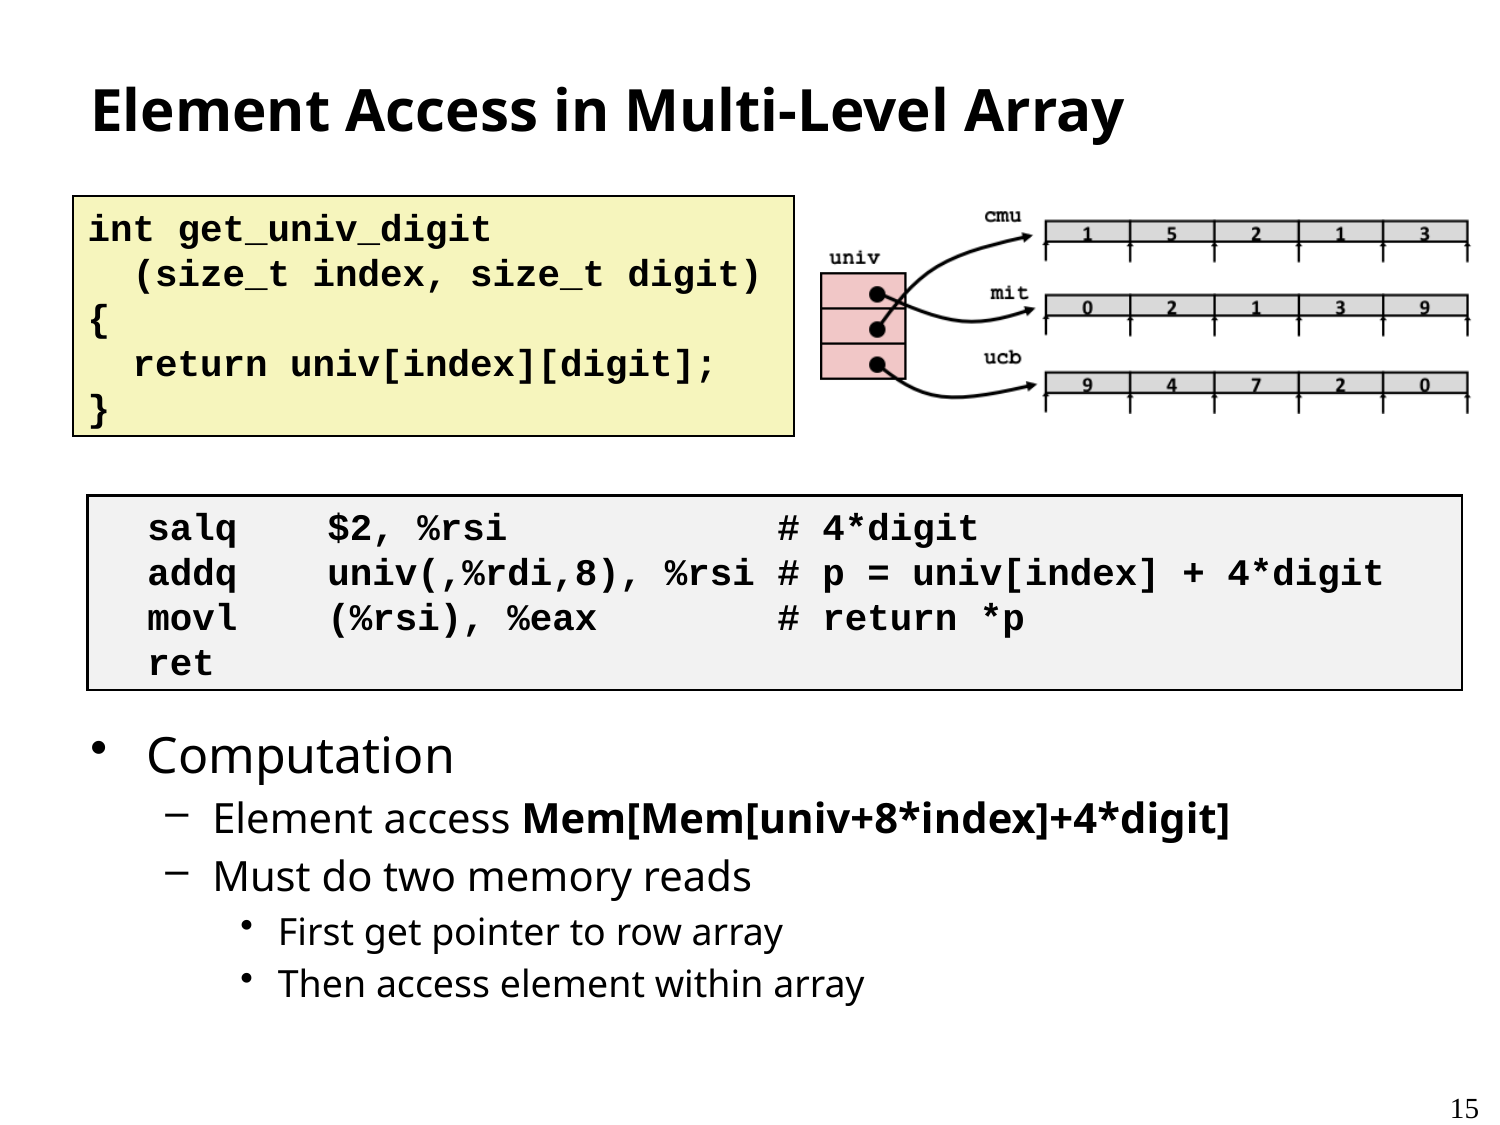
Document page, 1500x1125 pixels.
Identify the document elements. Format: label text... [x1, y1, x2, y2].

title Element Access in Multi-Level Array [75, 61, 1350, 156]
picture [820, 195, 1477, 414]
text_box salq $2, %rsi # 4*digit addq univ(,%rdi,8), %rsi # p = univ[index] + 4*digit movl (%rsi), %eax # return *p ret [87, 495, 1463, 691]
text_box int get_univ_digit (size_t index, size_t digit) { return univ[index][digit]; } [72, 196, 795, 436]
list Computation Element access Mem[Mem[univ+8*index]+4*digit] Must do two memory reads First get pointer to row array Then access element within array [75, 715, 1466, 1064]
slide_number 15 [1413, 1081, 1495, 1120]
